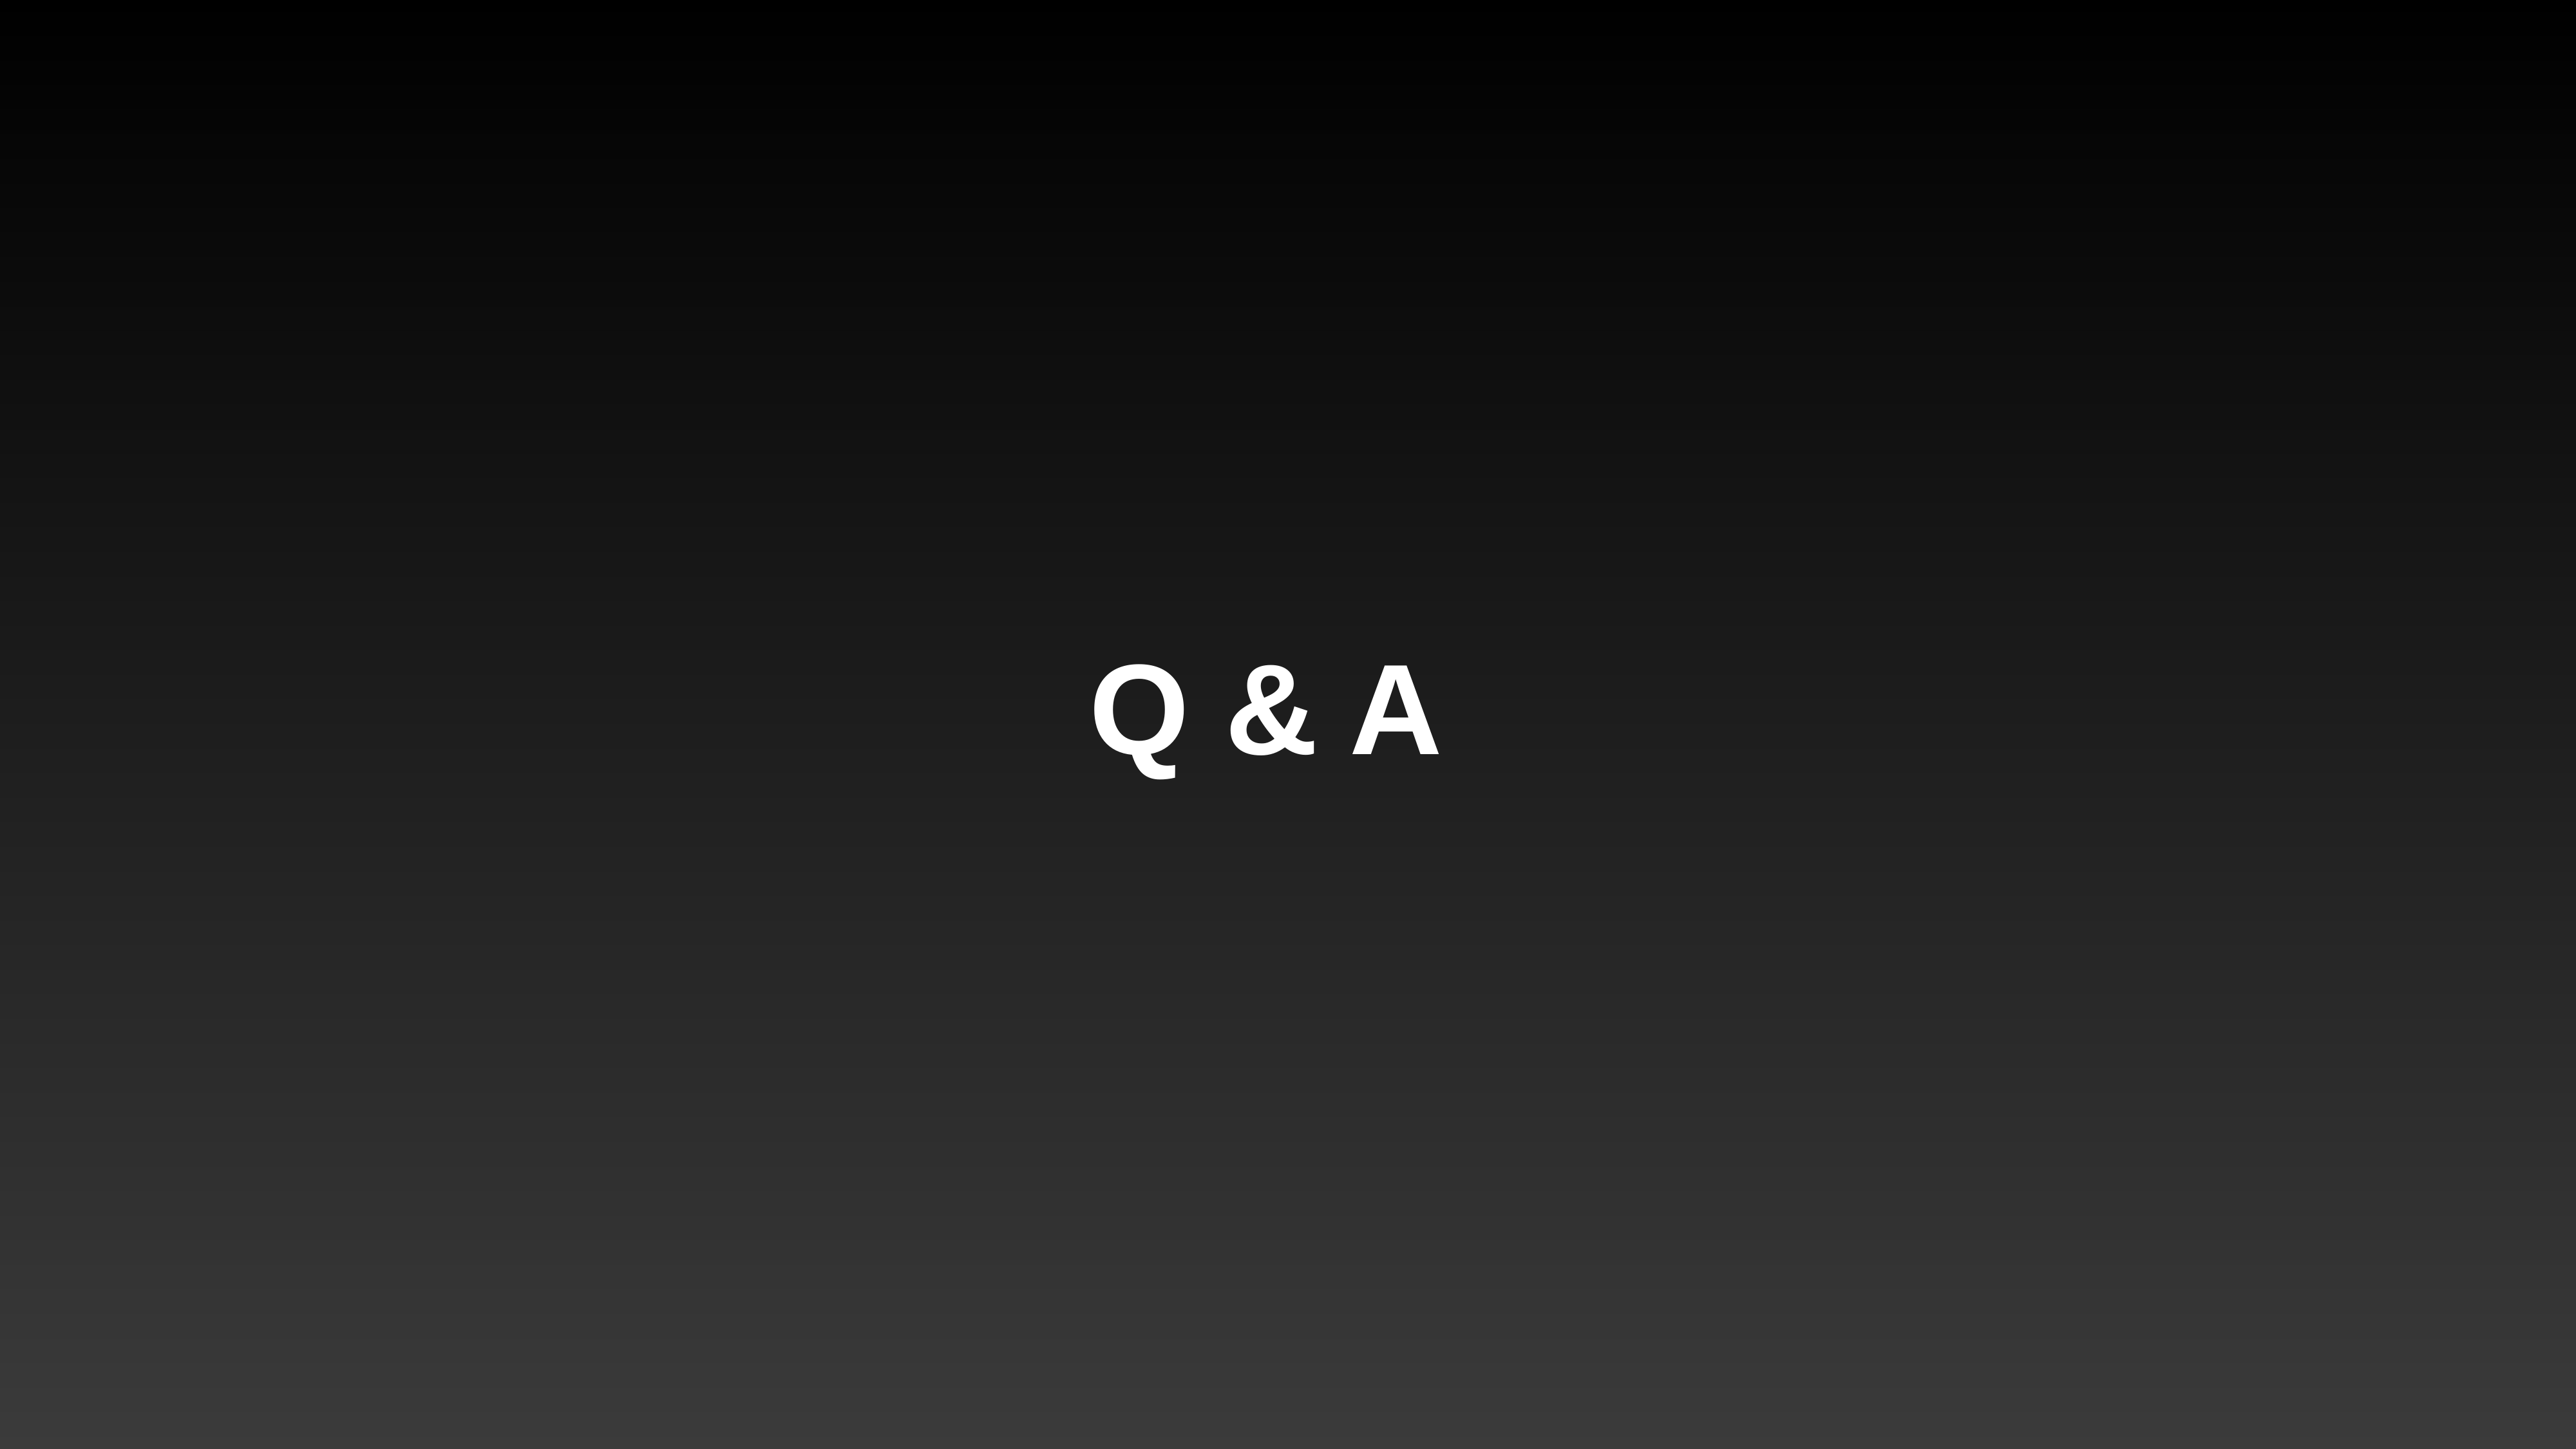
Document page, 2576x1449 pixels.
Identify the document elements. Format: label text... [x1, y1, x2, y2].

text_box Q & A [804, 620, 1728, 786]
